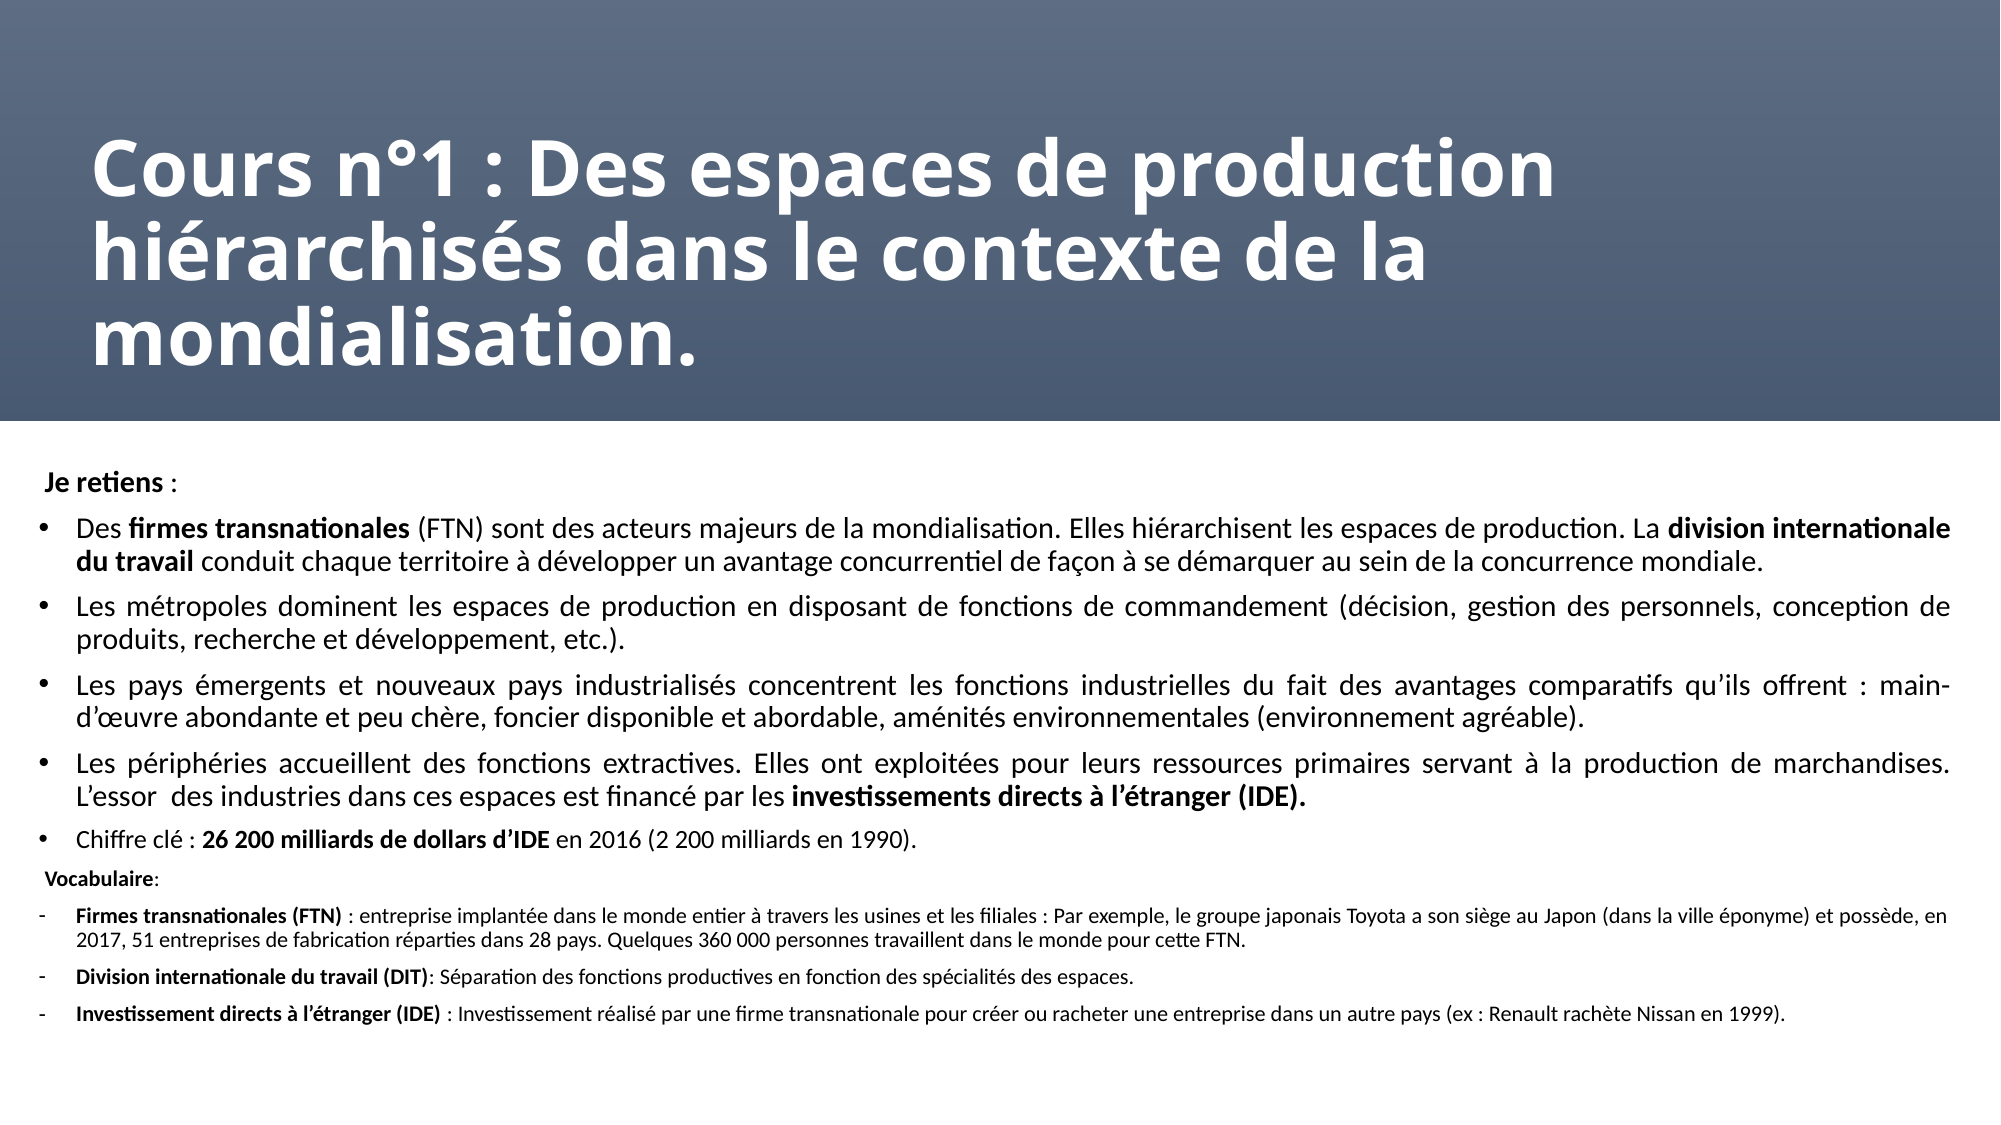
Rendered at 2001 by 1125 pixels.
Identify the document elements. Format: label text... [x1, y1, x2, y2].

list Je retiens : Des firmes transnationales (FTN) sont des acteurs majeurs de la mondialisation. Elles hiérarchisent les espaces de production. La division internationale du travail conduit chaque territoire à développer un avantage concurrentiel de façon à se démarquer au sein de la concurrence mondiale. Les métropoles dominent les espaces de production en disposant de fonctions de commandement (décision, gestion des personnels, conception de produits, recherche et développement, etc.). Les pays émergents et nouveaux pays industrialisés concentrent les fonctions industrielles du fait des avantages comparatifs qu’ils offrent : main-d’œuvre abondante et peu chère, foncier disponible et abordable, aménités environnementales (environnement agréable). Les périphéries accueillent des fonctions extractives. Elles ont exploitées pour leurs ressources primaires servant à la production de marchandises. L’essor des industries dans ces espaces est financé par les investissements directs à l’étranger (IDE). Chiffre clé : 26 200 milliards de dollars d’IDE en 2016 (2 200 milliards en 1990). Vocabulaire: Firmes transnationales (FTN) : entreprise implantée dans le monde entier à travers les usines et les filiales : Par exemple, le groupe japonais Toyota a son siège au Japon (dans la ville éponyme) et possède, en 2017, 51 entreprises de fabrication réparties dans 28 pays. Quelques 360 000 personnes travaillent dans le monde pour cette FTN. Division internationale du travail (DIT): Séparation des fonctions productives en fonction des spécialités des espaces. Investissement directs à l’étranger (IDE) : Investissement réalisé par une firme transnationale pour créer ou racheter une entreprise dans un autre pays (ex : Renault rachète Nissan en 1999). [23, 441, 1967, 1052]
text_box [0, 0, 2000, 422]
text_box [0, 422, 2000, 1125]
title Cours n°1 : Des espaces de production hiérarchisés dans le contexte de la mondialisation. [75, 121, 1922, 390]
